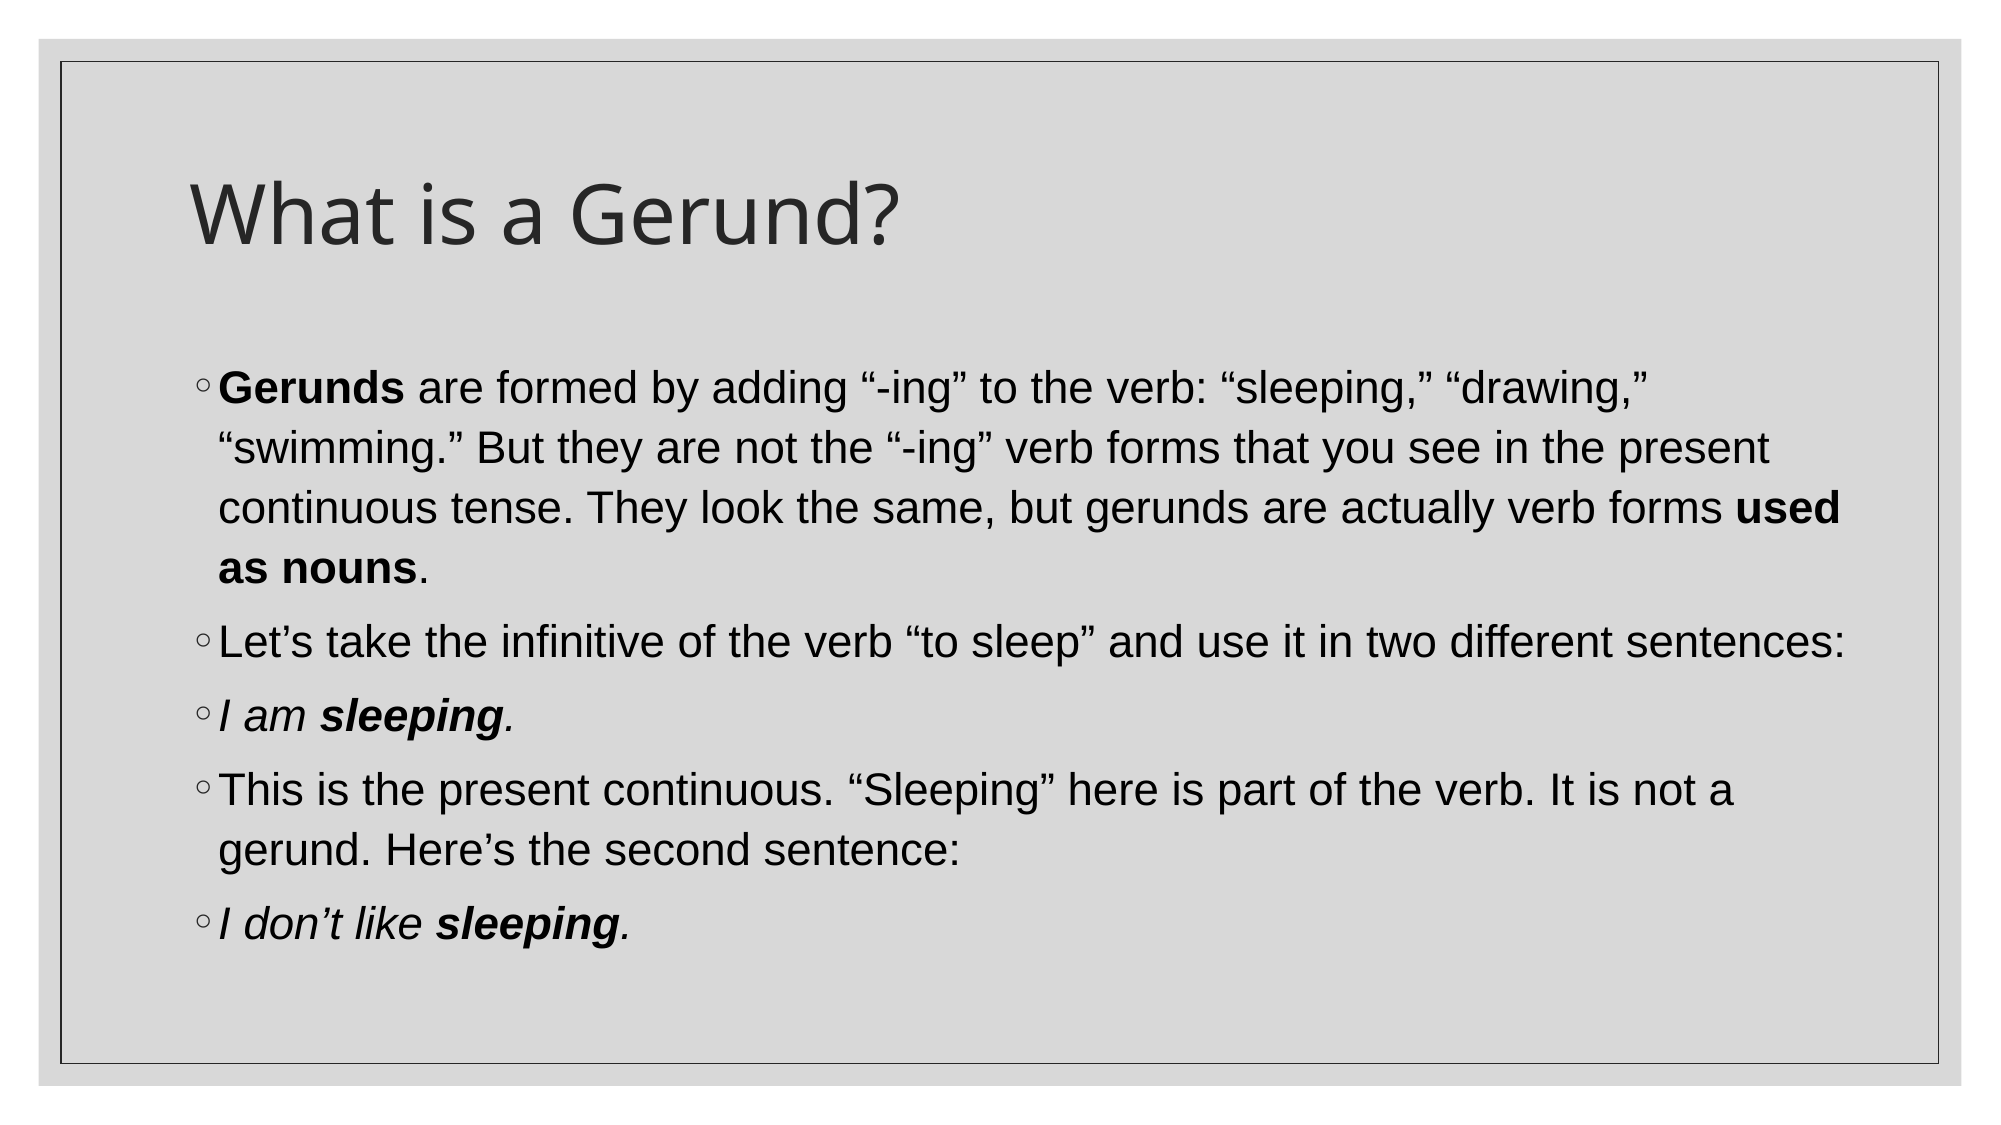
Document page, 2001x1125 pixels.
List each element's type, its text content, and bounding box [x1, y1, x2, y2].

list Gerunds are formed by adding “-ing” to the verb: “sleeping,” “drawing,” “swimming.” But they are not the “-ing” verb forms that you see in the present continuous tense. They look the same, but gerunds are actually verb forms used as nouns. Let’s take the infinitive of the verb “to sleep” and use it in two different sentences: I am sleeping. This is the present continuous. “Sleeping” here is part of the verb. It is not a gerund. Here’s the second sentence: I don’t like sleeping. [174, 345, 1886, 977]
title What is a Gerund? [174, 105, 1825, 331]
